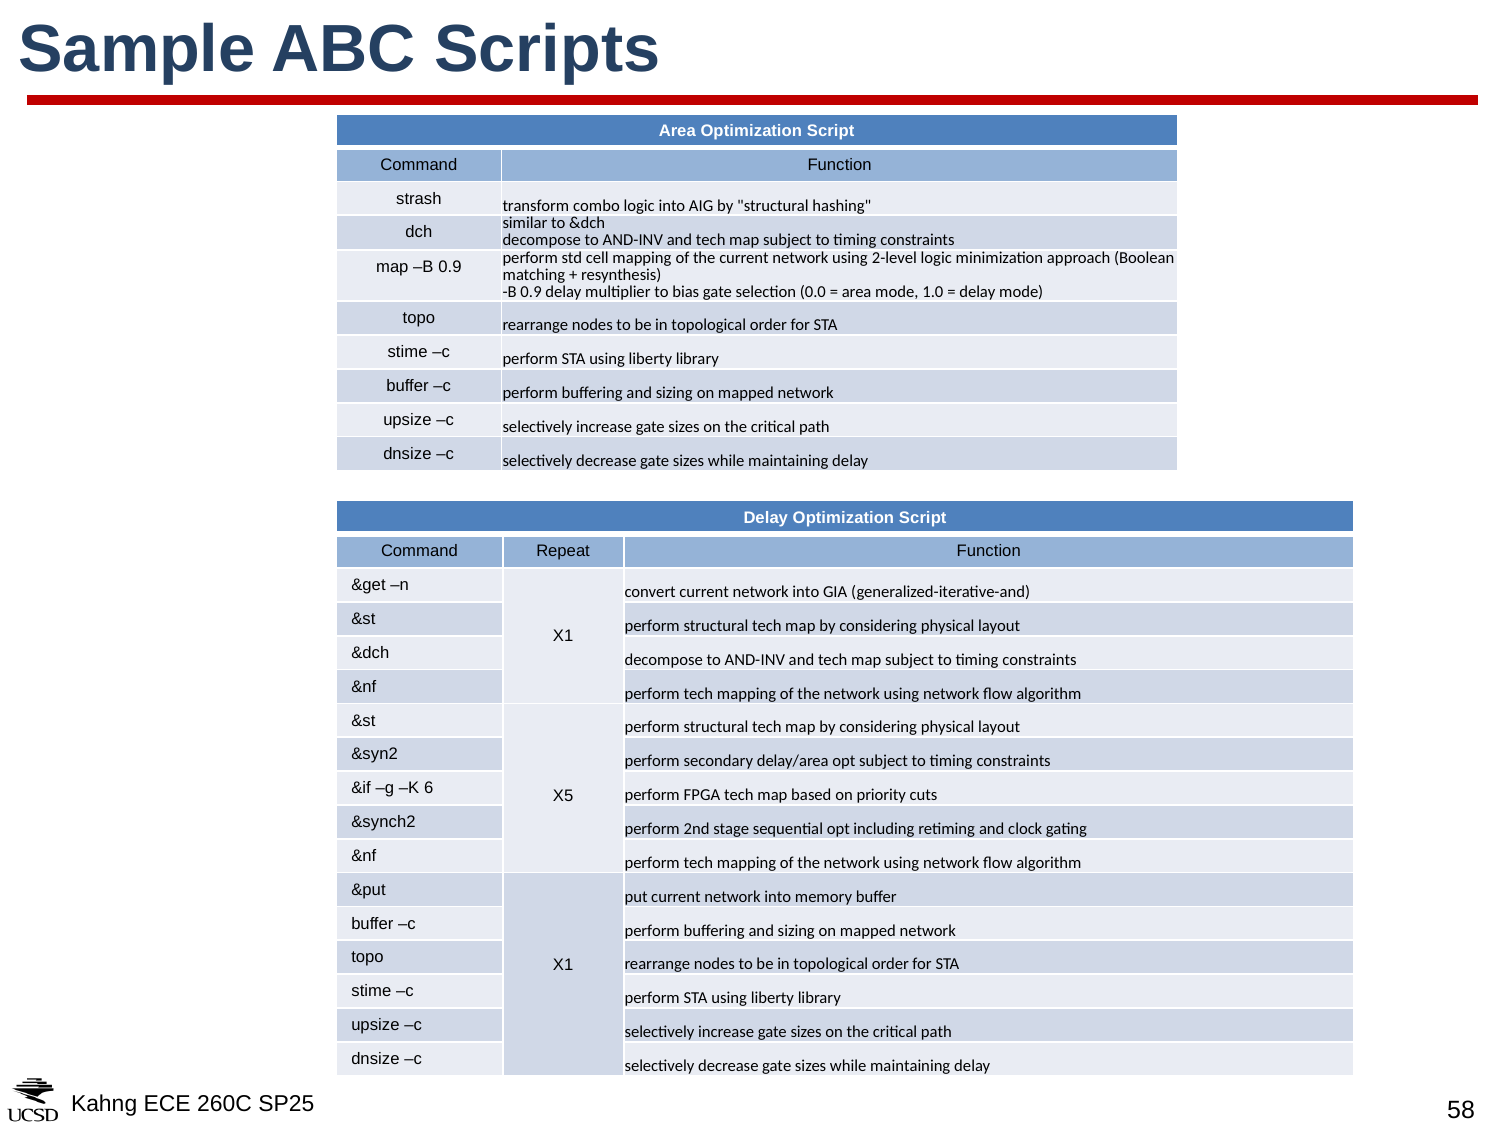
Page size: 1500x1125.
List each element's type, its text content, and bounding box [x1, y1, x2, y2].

table_cell convert current network into GIA (generalized-iterative-and) [625, 569, 1353, 601]
table_cell buffer –c [337, 907, 502, 939]
table_cell perform structural tech map by considering physical layout [625, 704, 1353, 736]
table_cell &get –n [337, 569, 502, 601]
table_cell stime –c [337, 975, 502, 1007]
table_cell perform buffering and sizing on mapped network [625, 907, 1353, 939]
table_cell &dch [337, 637, 502, 669]
table_cell topo [337, 941, 502, 973]
table_cell &nf [337, 670, 502, 703]
table_cell rearrange nodes to be in topological order for STA [502, 302, 1177, 334]
table_cell &if –g –K 6 [337, 772, 502, 804]
table_cell rearrange nodes to be in topological order for STA [625, 941, 1353, 973]
table_cell &put [337, 873, 502, 906]
table_cell perform 2nd stage sequential opt including retiming and clock gating [625, 806, 1353, 838]
table_cell selectively decrease gate sizes while maintaining delay [625, 1043, 1353, 1075]
table_cell Repeat [504, 537, 623, 567]
table_header Delay Optimization Script [337, 501, 1353, 531]
table_cell X1 [504, 569, 623, 703]
table_cell dnsize –c [337, 437, 501, 470]
table_cell perform tech mapping of the network using network flow algorithm [625, 840, 1353, 872]
table_cell perform FPGA tech map based on priority cuts [625, 772, 1353, 804]
table_cell Command [337, 537, 502, 567]
table_cell &synch2 [337, 806, 502, 838]
table_cell transform combo logic into AIG by "structural hashing" [502, 182, 1177, 214]
table_cell dnsize –c [337, 1043, 502, 1075]
table_cell upsize –c [337, 1009, 502, 1041]
footer Kahng ECE 260C SP25 [56, 1081, 337, 1122]
table_header Area Optimization Script [337, 115, 1177, 145]
table_cell put current network into memory buffer [625, 873, 1353, 906]
title Sample ABC Scripts [3, 12, 1493, 87]
table_cell buffer –c [337, 370, 501, 402]
picture [5, 1074, 60, 1125]
table_cell selectively increase gate sizes on the critical path [502, 404, 1177, 436]
table_cell &st [337, 603, 502, 635]
table_cell X5 [504, 704, 623, 872]
table_cell X1 [504, 873, 623, 1075]
table_cell similar to &dch decompose to AND-INV and tech map subject to timing constraints [502, 216, 1177, 249]
table_cell stime –c [337, 336, 501, 368]
table_cell perform buffering and sizing on mapped network [502, 370, 1177, 402]
table_cell selectively decrease gate sizes while maintaining delay [502, 437, 1177, 470]
table_cell perform STA using liberty library [625, 975, 1353, 1007]
table_cell dch [337, 216, 501, 249]
table_cell map –B 0.9 [337, 251, 501, 300]
table_cell perform secondary delay/area opt subject to timing constraints [625, 738, 1353, 770]
table_cell perform std cell mapping of the current network using 2-level logic minimization approach (Boolean matching + resynthesis) -B 0.9 delay multiplier to bias gate selection (0.0 = area mode, 1.0 = delay mode) [502, 251, 1177, 300]
table_cell strash [337, 182, 501, 214]
table_cell Function [502, 150, 1177, 181]
table_cell perform tech mapping of the network using network flow algorithm [625, 670, 1353, 703]
table_cell perform structural tech map by considering physical layout [625, 603, 1353, 635]
table_cell &st [337, 704, 502, 736]
table_cell &syn2 [337, 738, 502, 770]
table_cell Command [337, 150, 501, 181]
table_cell &nf [337, 840, 502, 872]
table_cell selectively increase gate sizes on the critical path [625, 1009, 1353, 1041]
table_cell upsize –c [337, 404, 501, 436]
table_cell topo [337, 302, 501, 334]
table_cell Function [625, 537, 1353, 567]
table_cell decompose to AND-INV and tech map subject to timing constraints [625, 637, 1353, 669]
table_cell perform STA using liberty library [502, 336, 1177, 368]
